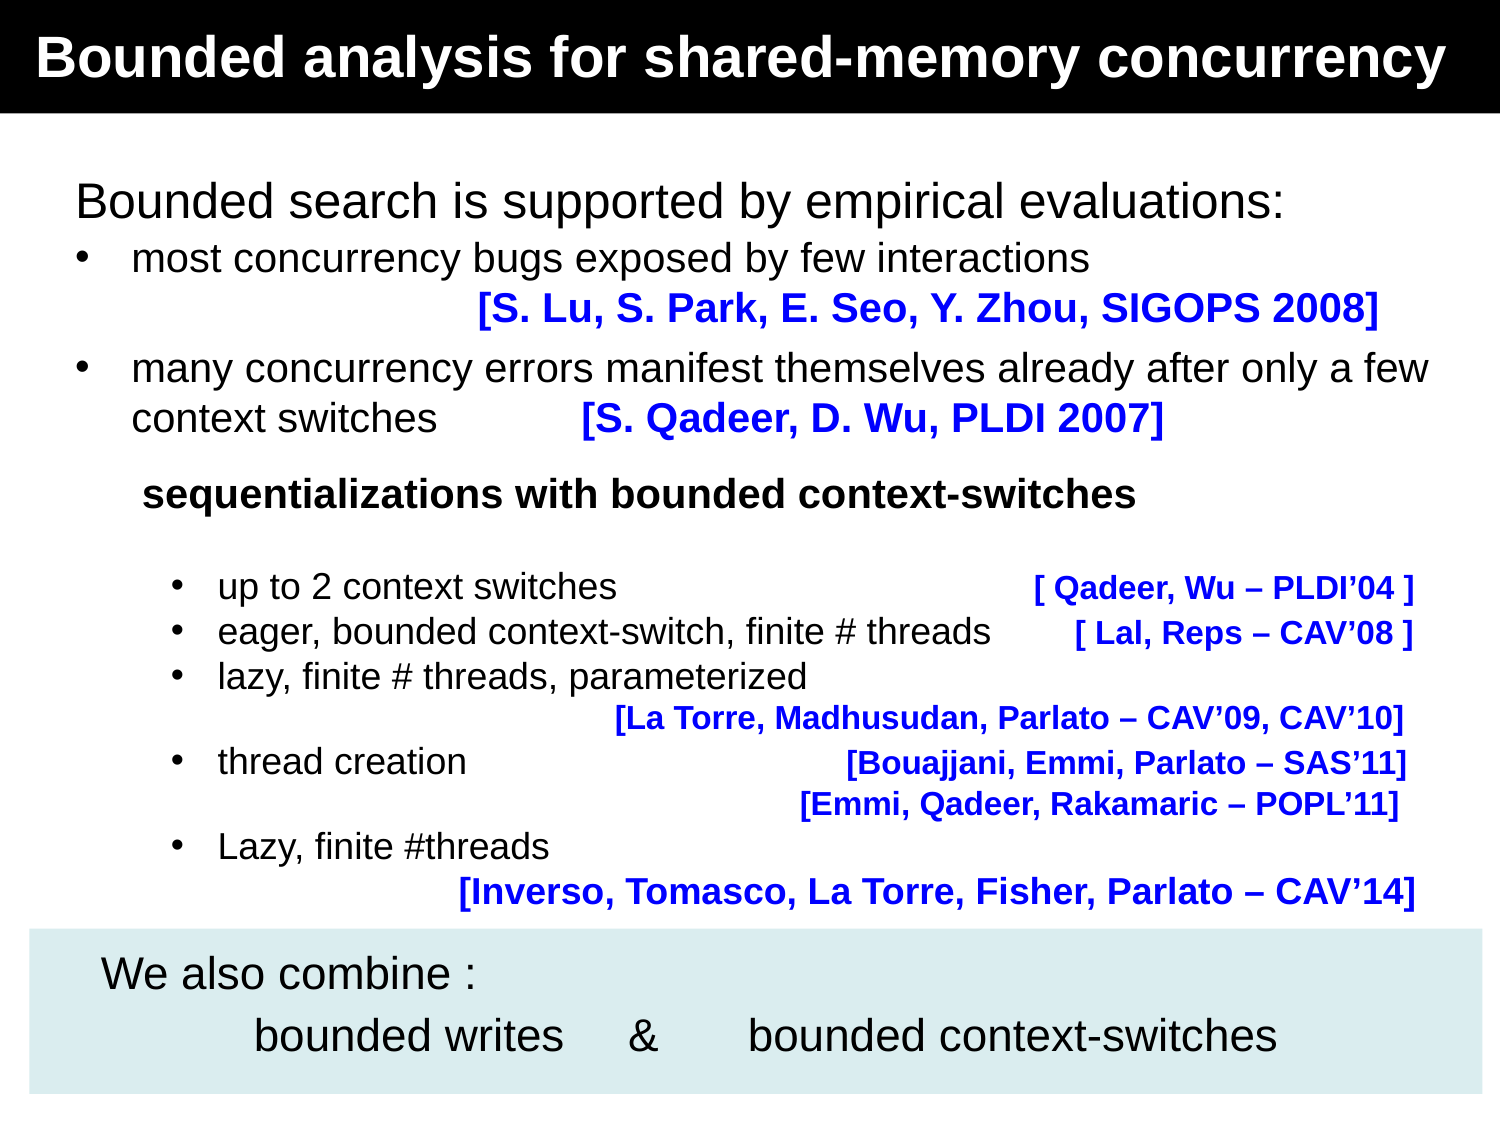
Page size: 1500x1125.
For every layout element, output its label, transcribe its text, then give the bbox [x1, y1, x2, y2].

text_box sequentializations with bounded context-switches up to 2 context switches [ Qadeer, Wu – PLDI’04 ] eager, bounded context-switch, finite # threads [ Lal, Reps – CAV’08 ] lazy, finite # threads, parameterized [La Torre, Madhusudan, Parlato – CAV’09, CAV’10] thread creation [Bouajjani, Emmi, Parlato – SAS’11] [Emmi, Qadeer, Rakamaric – POPL’11] Lazy, finite #threads [Inverso, Tomasco, La Torre, Fisher, Parlato – CAV’14] [5, 459, 1444, 953]
text_box We also combine : bounded writes & bounded context-switches [29, 928, 1483, 1094]
text_box Bounded search is supported by empirical evaluations: most concurrency bugs exposed by few interactions [S. Lu, S. Park, E. Seo, Y. Zhou, SIGOPS 2008] many concurrency errors manifest themselves already after only a few context switches [S. Qadeer, D. Wu, PLDI 2007] [60, 160, 1495, 551]
title Bounded analysis for shared-memory concurrency [0, 0, 1500, 114]
